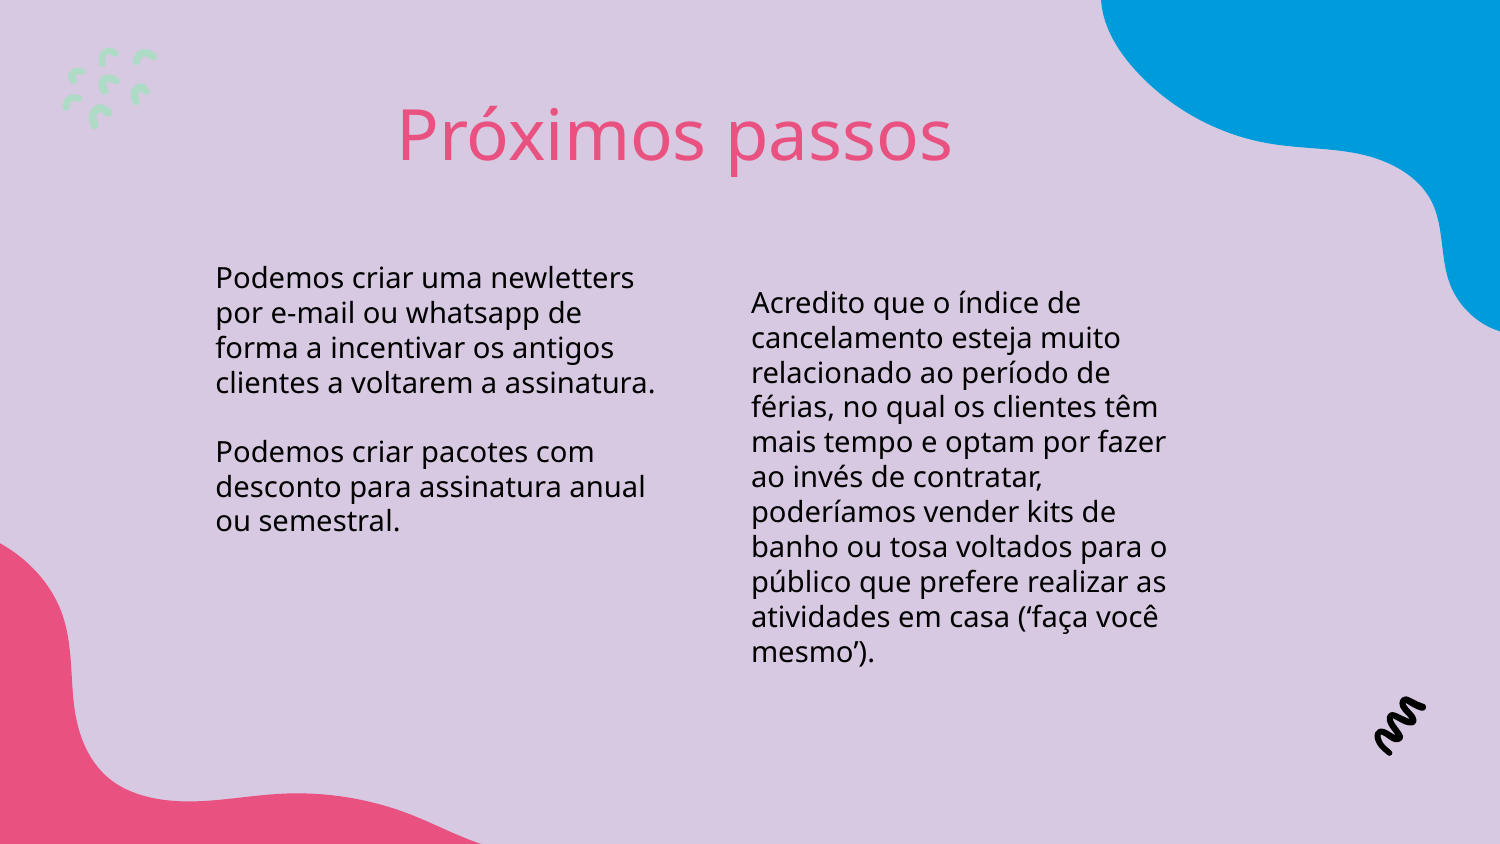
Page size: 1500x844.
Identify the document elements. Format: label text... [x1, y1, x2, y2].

subtitle Acredito que o índice de cancelamento esteja muito relacionado ao período de férias, no qual os clientes têm mais tempo e optam por fazer ao invés de contratar, poderíamos vender kits de banho ou tosa voltados para o público que prefere realizar as atividades em casa (‘faça você mesmo’). [736, 268, 1210, 815]
subtitle Podemos criar uma newletters por e-mail ou whatsapp de forma a incentivar os antigos clientes a voltarem a assinatura. Podemos criar pacotes com desconto para assinatura anual ou semestral. [200, 244, 682, 790]
title Próximos passos [45, 74, 1305, 205]
